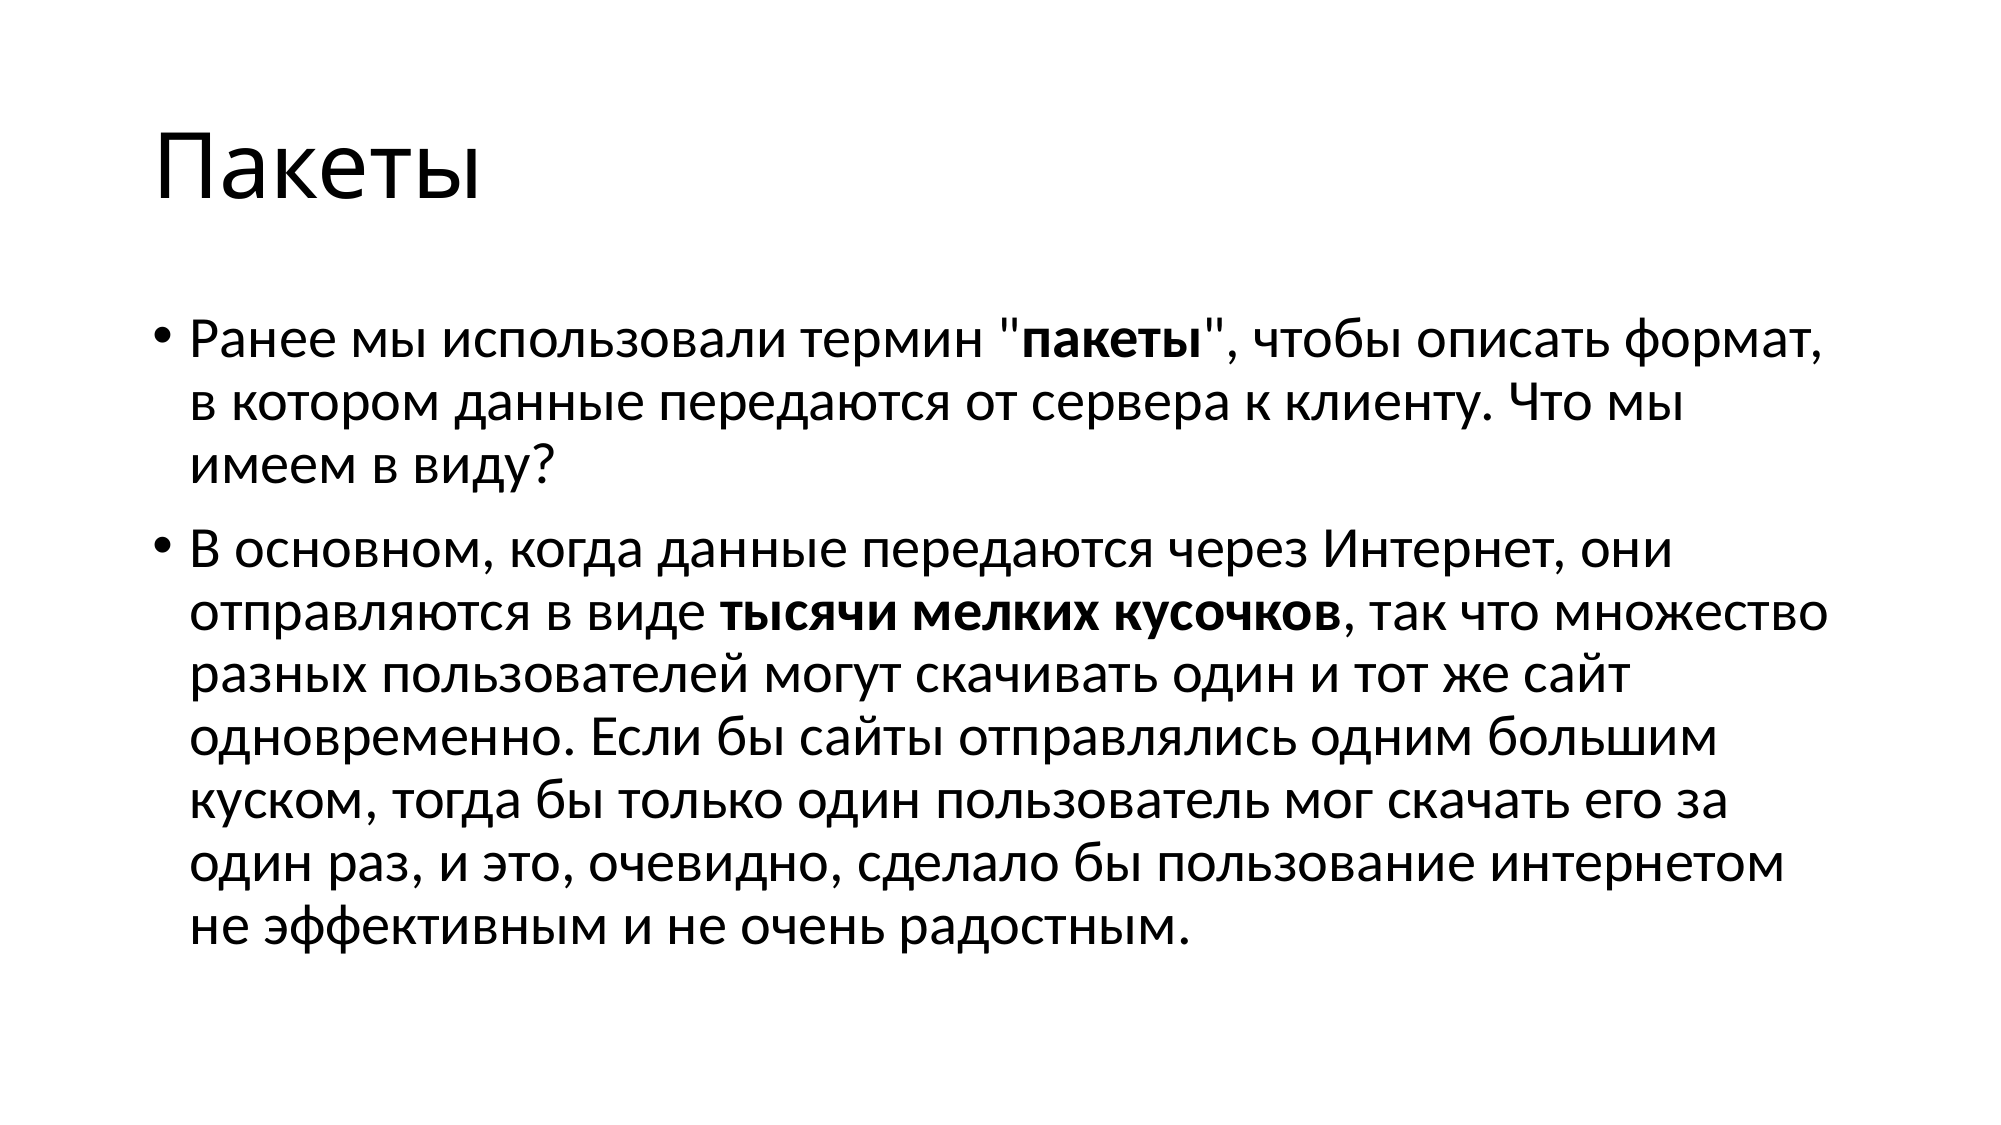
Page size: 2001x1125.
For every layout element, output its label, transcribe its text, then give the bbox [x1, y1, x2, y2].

title Пакеты [137, 59, 1863, 278]
list Ранее мы использовали термин "пакеты", чтобы описать формат, в котором данные передаются от сервера к клиенту. Что мы имеем в виду? В основном, когда данные передаются через Интернет, они отправляются в виде тысячи мелких кусочков, так что множество разных пользователей могут скачивать один и тот же сайт одновременно. Если бы сайты отправлялись одним большим куском, тогда бы только один пользователь мог скачать его за один раз, и это, очевидно, сделало бы пользование интернетом не эффективным и не очень радостным. [137, 299, 1863, 1014]
